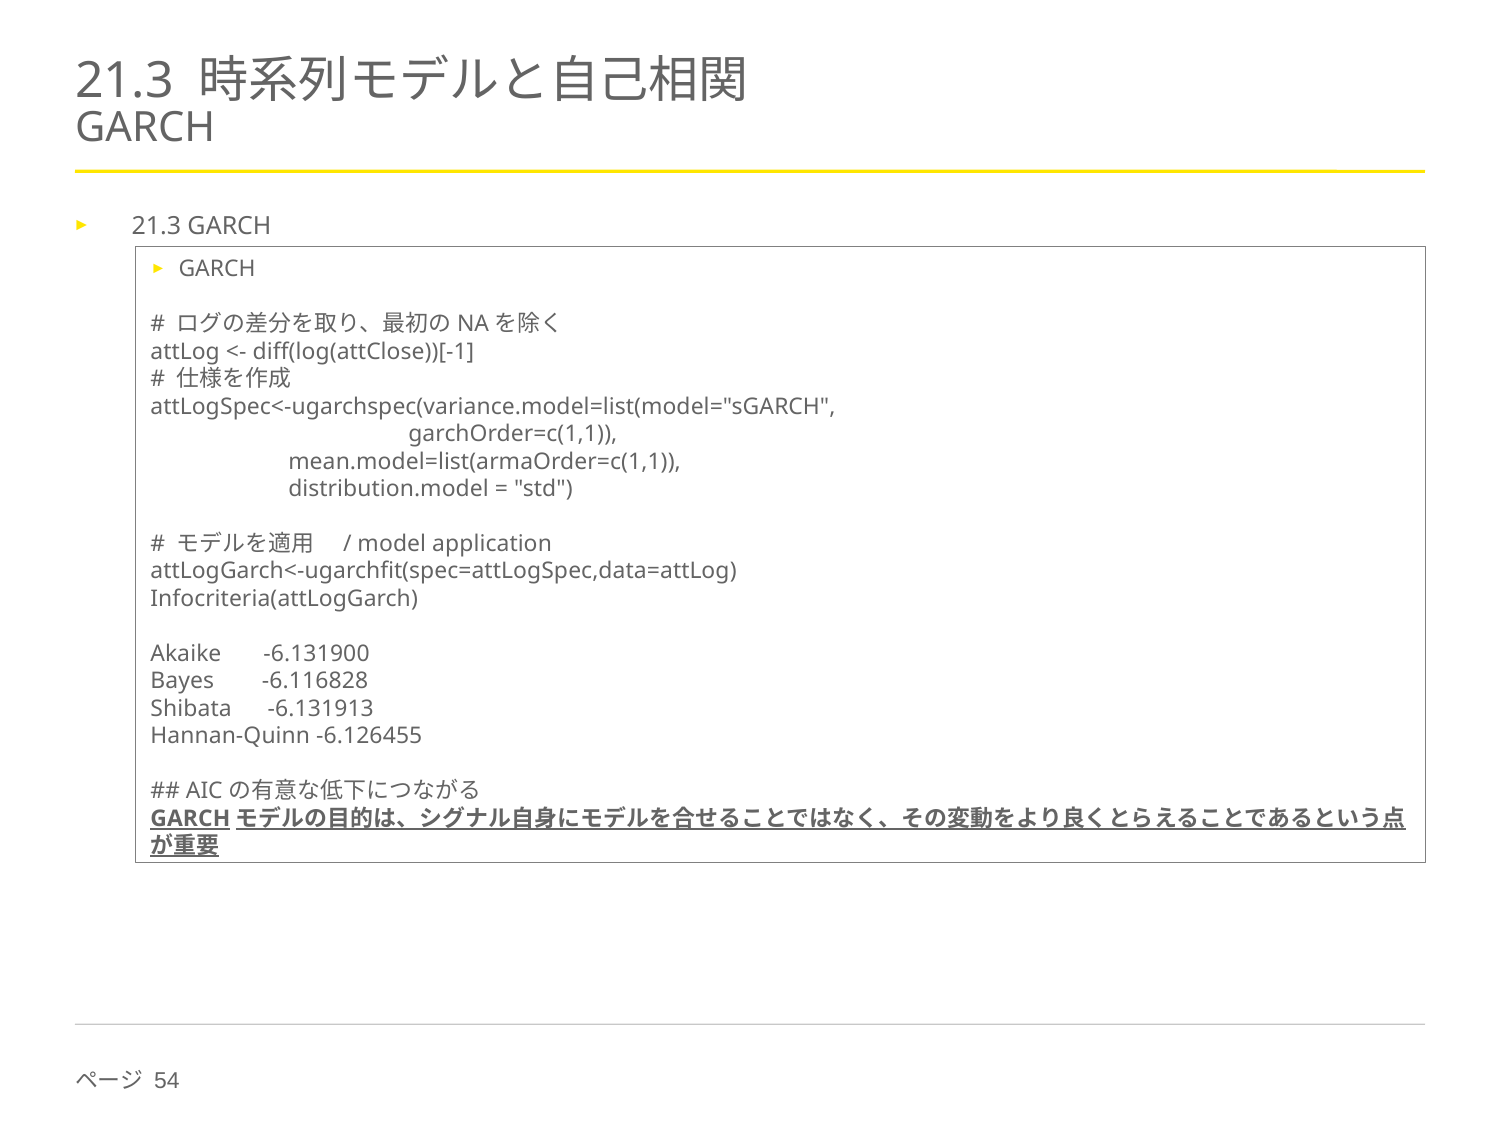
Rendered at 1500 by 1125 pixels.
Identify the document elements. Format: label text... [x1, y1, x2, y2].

title 21.3 時系列モデルと自己相関 GARCH [75, 33, 1426, 175]
text_box GARCH # ログの差分を取り、最初のNAを除く attLog <- diff(log(attClose))[-1] # 仕様を作成 attLogSpec<-ugarchspec(variance.model=list(model="sGARCH", garchOrder=c(1,1)), mean.model=list(armaOrder=c(1,1)), distribution.model = "std") # モデルを適用 / model application attLogGarch<-ugarchfit(spec=attLogSpec,data=attLog) Infocriteria(attLogGarch) Akaike -6.131900 Bayes -6.116828 Shibata -6.131913 Hannan-Quinn -6.126455 ## AICの有意な低下につながる GARCHモデルの目的は、シグナル自身にモデルを合せることではなく、その変動をより良くとらえることであるという点が重要 [134, 245, 1428, 864]
list 21.3 GARCH [73, 209, 1424, 981]
